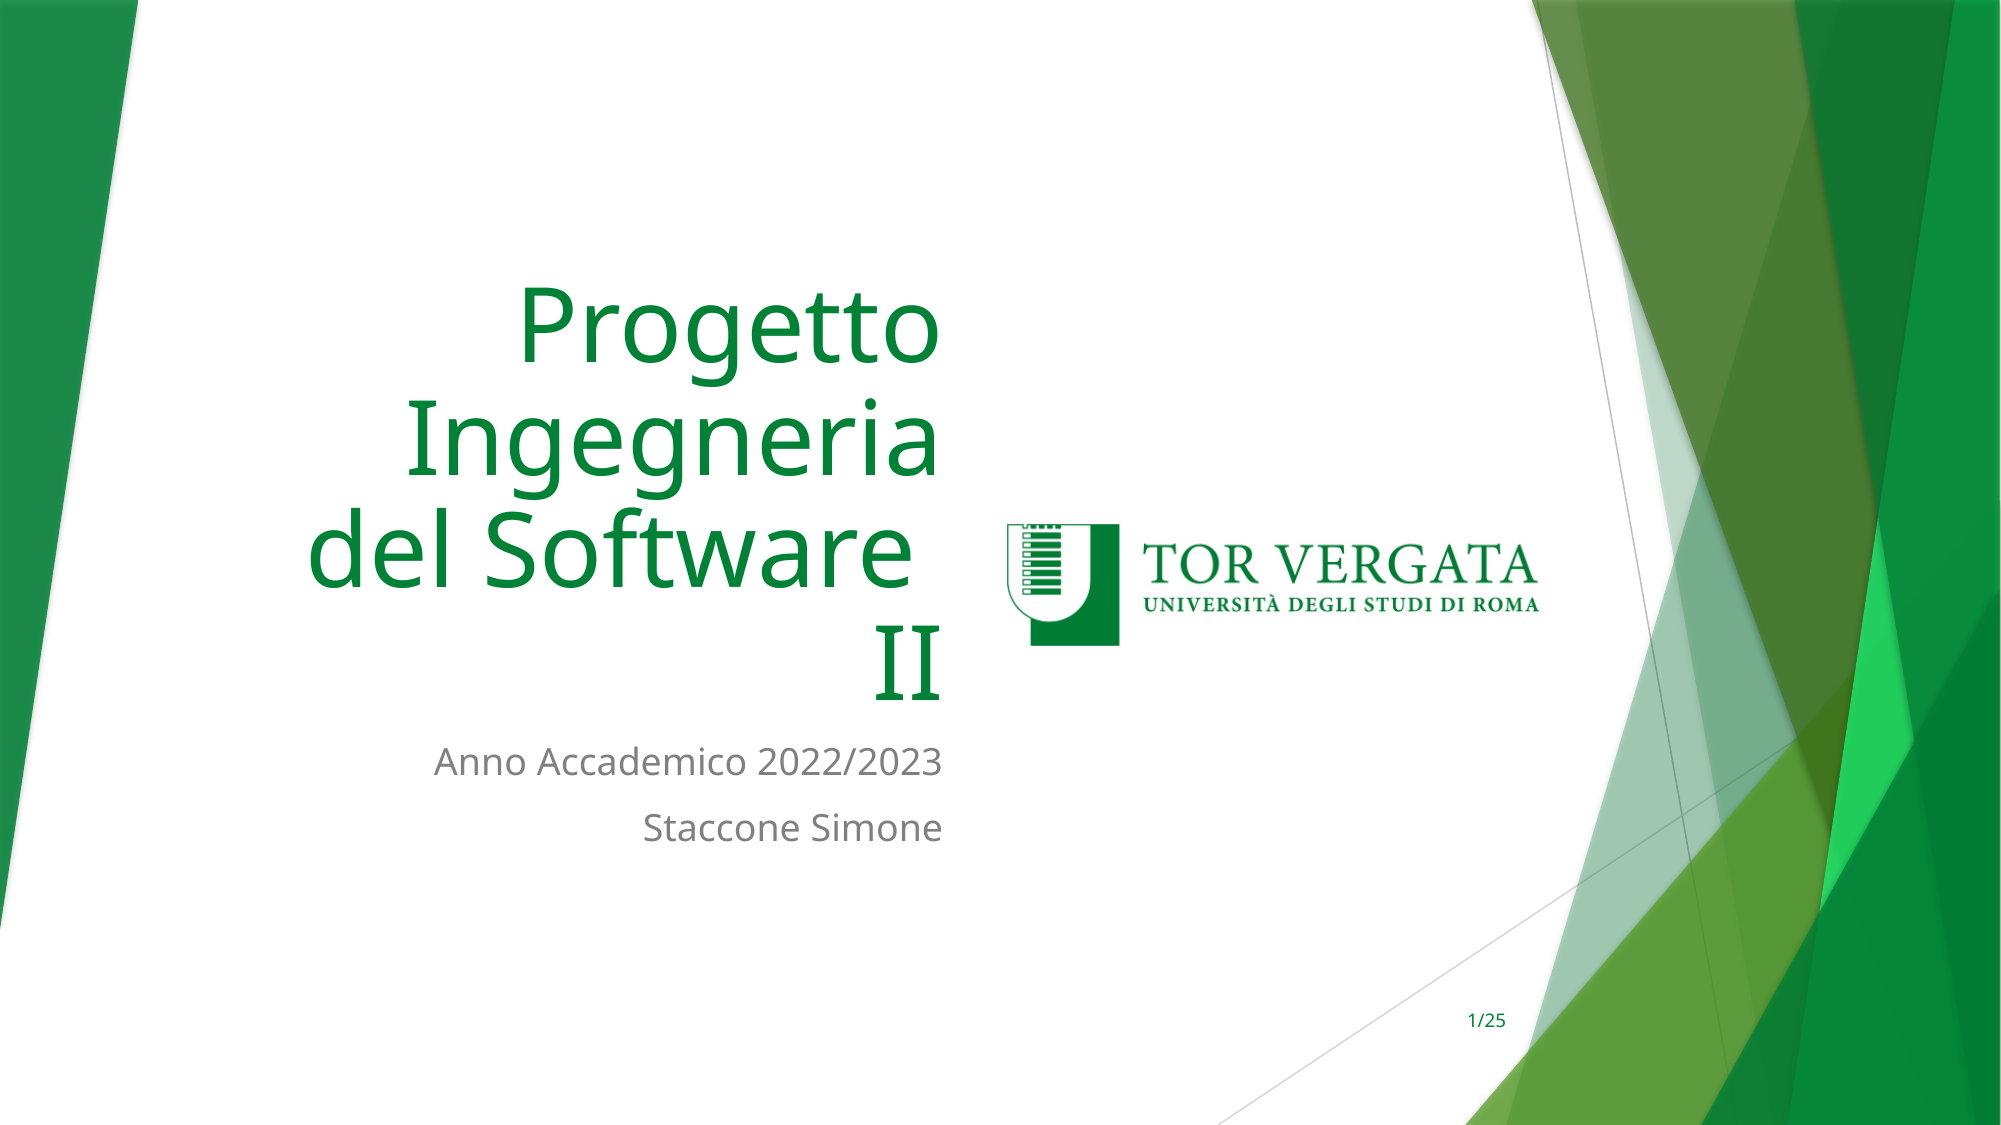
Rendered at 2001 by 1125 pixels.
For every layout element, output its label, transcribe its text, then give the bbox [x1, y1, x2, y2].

slide_number 1/25 [1409, 991, 1522, 1051]
picture [999, 515, 1539, 654]
subtitle Anno Accademico 2022/2023 Staccone Simone [247, 730, 959, 911]
title Progetto Ingegneria del Software II [247, 258, 959, 730]
